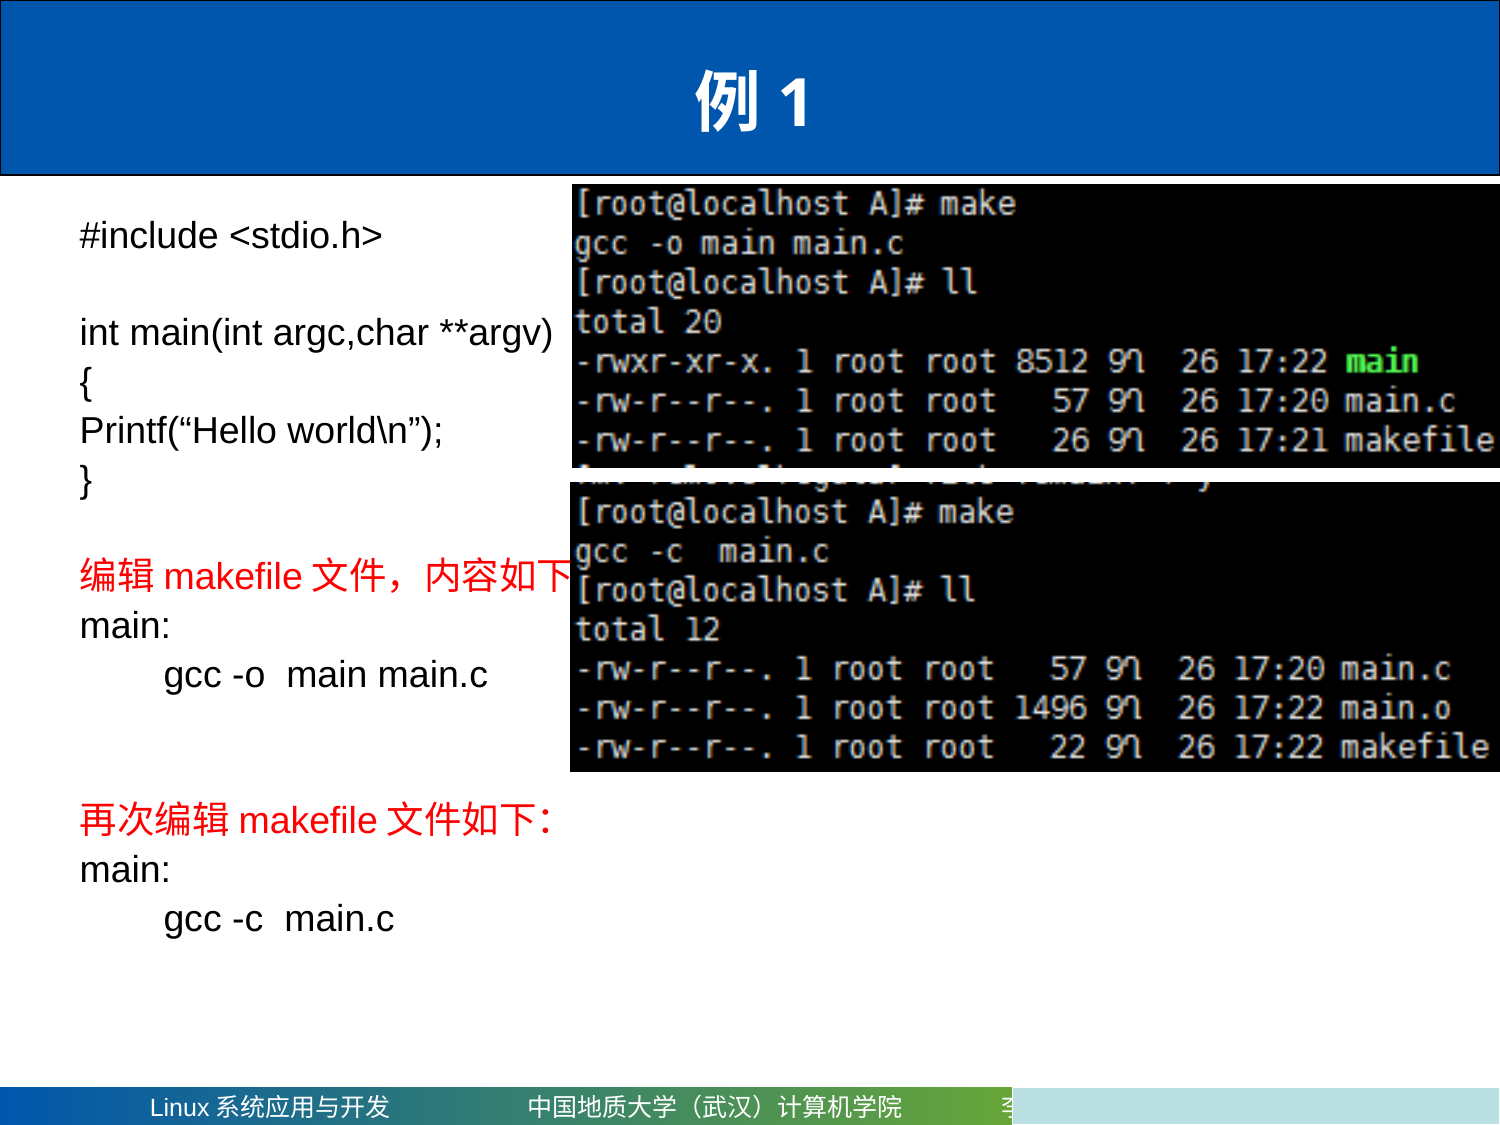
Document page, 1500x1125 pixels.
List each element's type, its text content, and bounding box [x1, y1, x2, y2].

text_box 例1 [53, 0, 1458, 200]
picture [570, 481, 1500, 773]
text_box #include <stdio.h> int main(int argc,char **argv) { Printf(“Hello world\n”); } 编辑makefile文件，内容如下： main: gcc -o main main.c 再次编辑makefile文件如下： main: gcc -c main.c [64, 203, 815, 1125]
picture [572, 184, 1500, 469]
